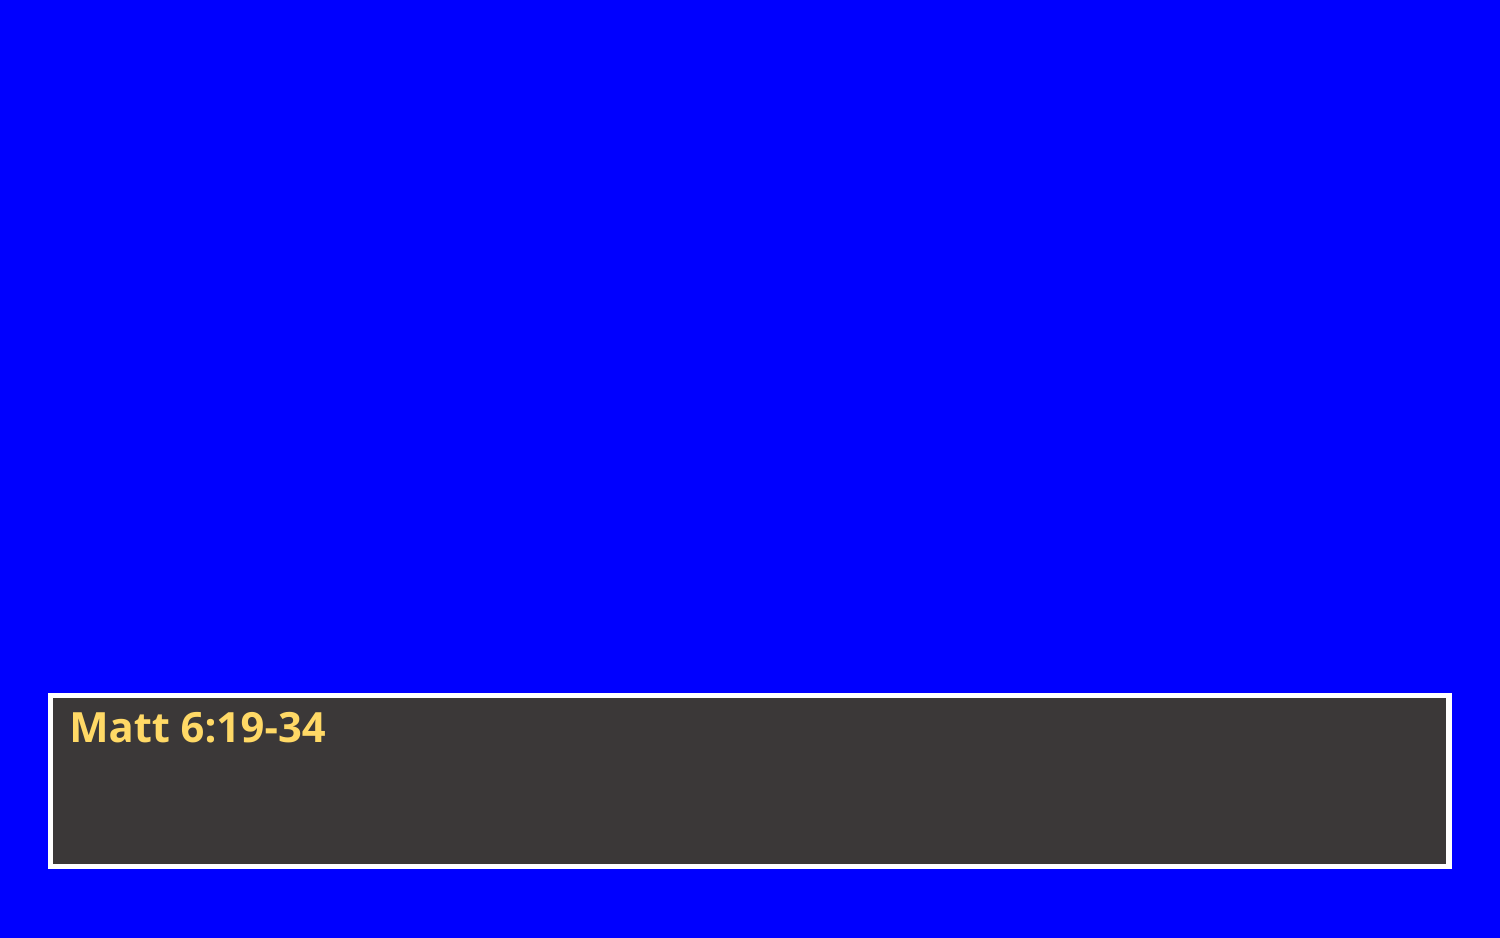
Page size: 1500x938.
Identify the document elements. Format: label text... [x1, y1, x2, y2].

text_box Matt 6:19-34 33 But seek ye first the kingdom of God, and his righteousness; and all these things shall be added unto you. [50, 695, 1449, 867]
